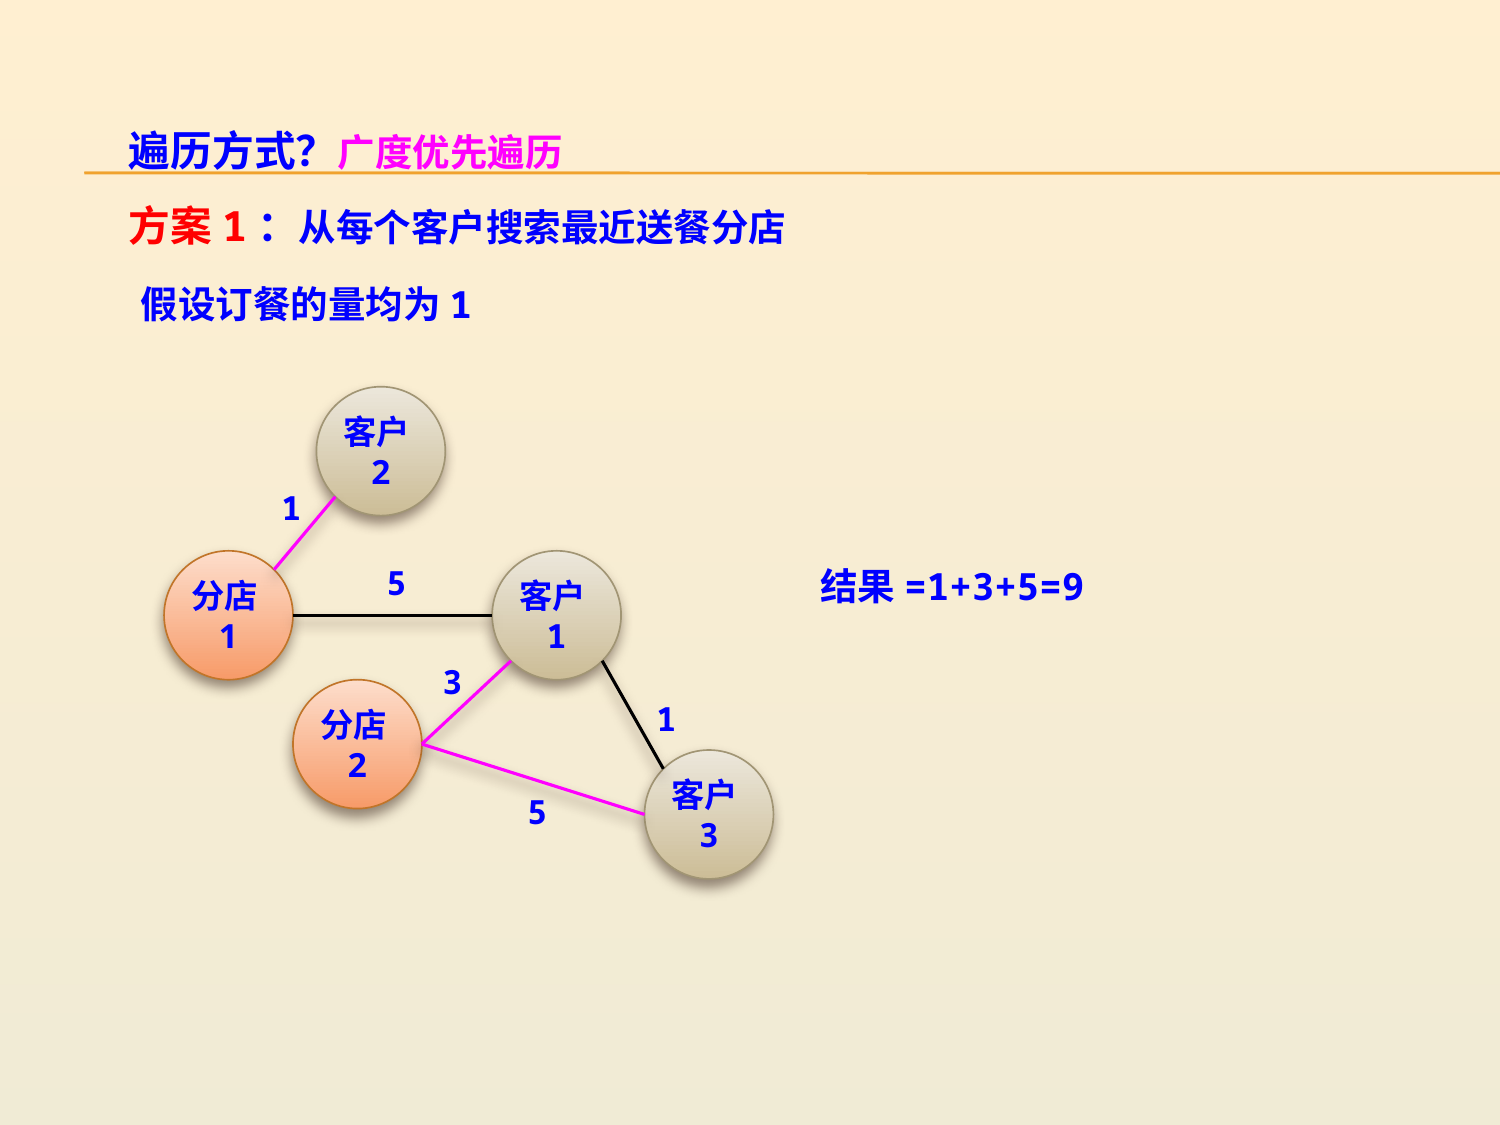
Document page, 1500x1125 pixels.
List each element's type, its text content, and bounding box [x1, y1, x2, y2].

text_box 结果=1+3+5=9 [820, 562, 1125, 608]
text_box 假设订餐的量均为1 [140, 281, 715, 327]
text_box 遍历方式？广度优先遍历 方案1：从每个客户搜索最近送餐分店 [128, 99, 1407, 250]
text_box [163, 386, 774, 880]
